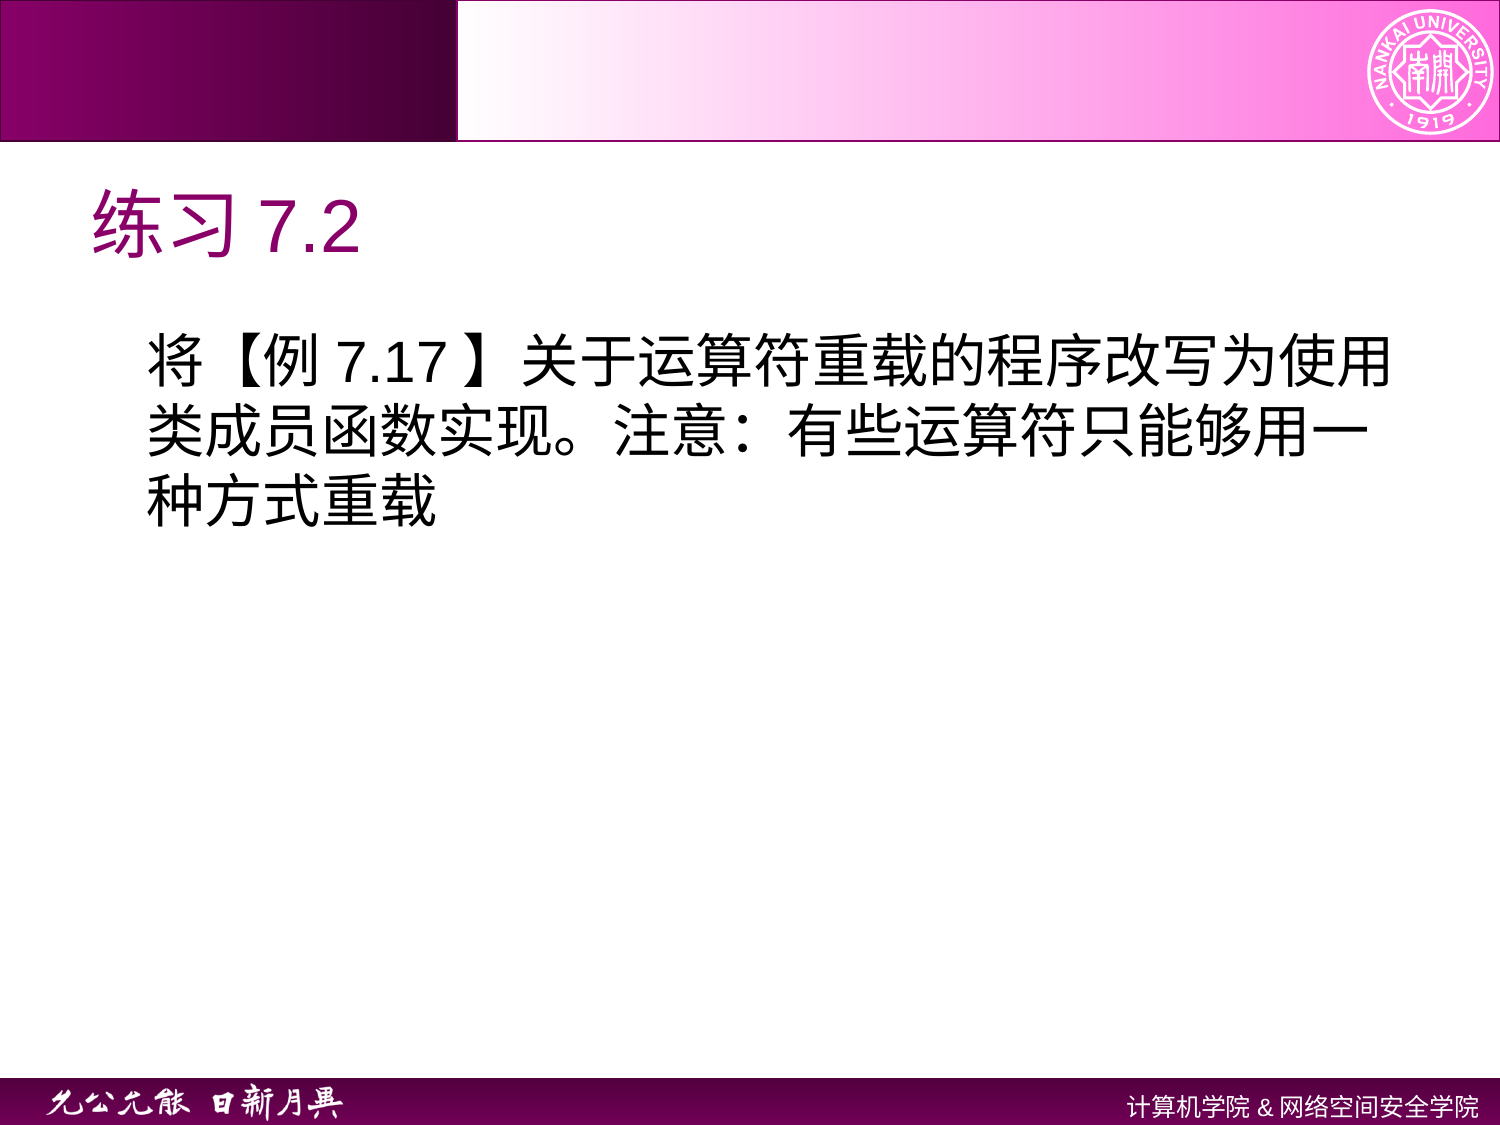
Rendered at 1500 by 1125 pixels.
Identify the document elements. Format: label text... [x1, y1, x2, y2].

title 练习7.2 [74, 163, 1426, 282]
picture [35, 1081, 356, 1122]
list 将【例7.17】关于运算符重载的程序改写为使用类成员函数实现。注意：有些运算符只能够用一种方式重载 [74, 316, 1426, 1055]
